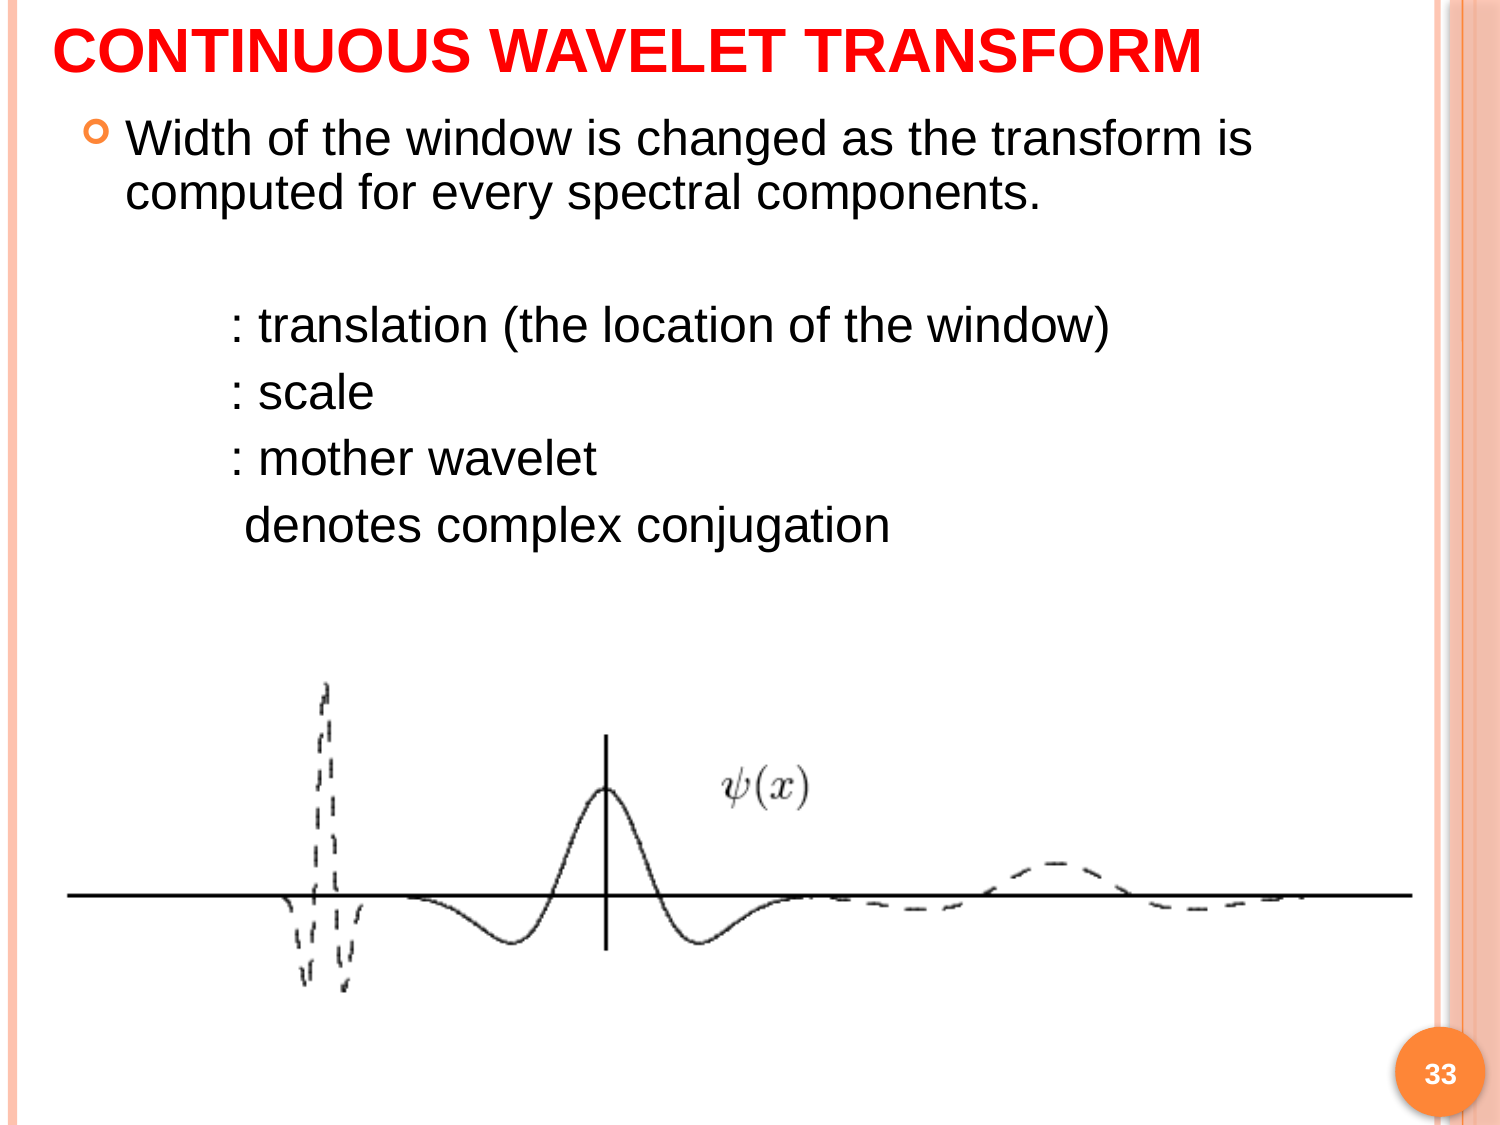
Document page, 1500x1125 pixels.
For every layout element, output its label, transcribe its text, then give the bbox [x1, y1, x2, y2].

picture [41, 668, 1418, 1013]
title CONTINUOUS WAVELET TRANSFORM [37, 12, 1425, 93]
slide_number 33 [1390, 1029, 1491, 1116]
